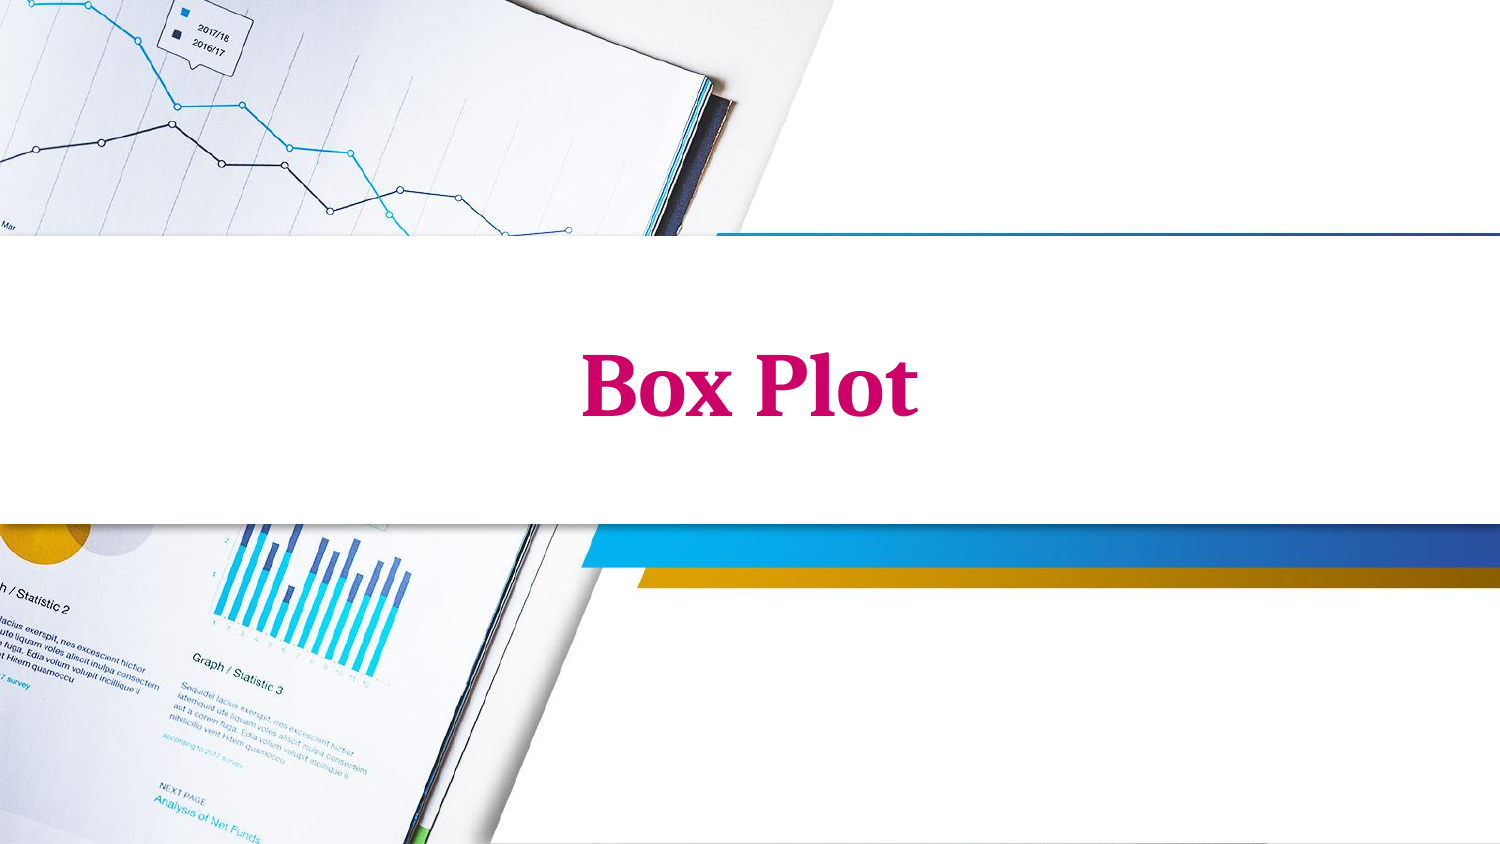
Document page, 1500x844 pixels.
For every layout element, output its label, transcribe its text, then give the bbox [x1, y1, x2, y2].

picture [0, 524, 1500, 844]
picture [0, 0, 1500, 236]
title Box Plot [0, 236, 1500, 524]
